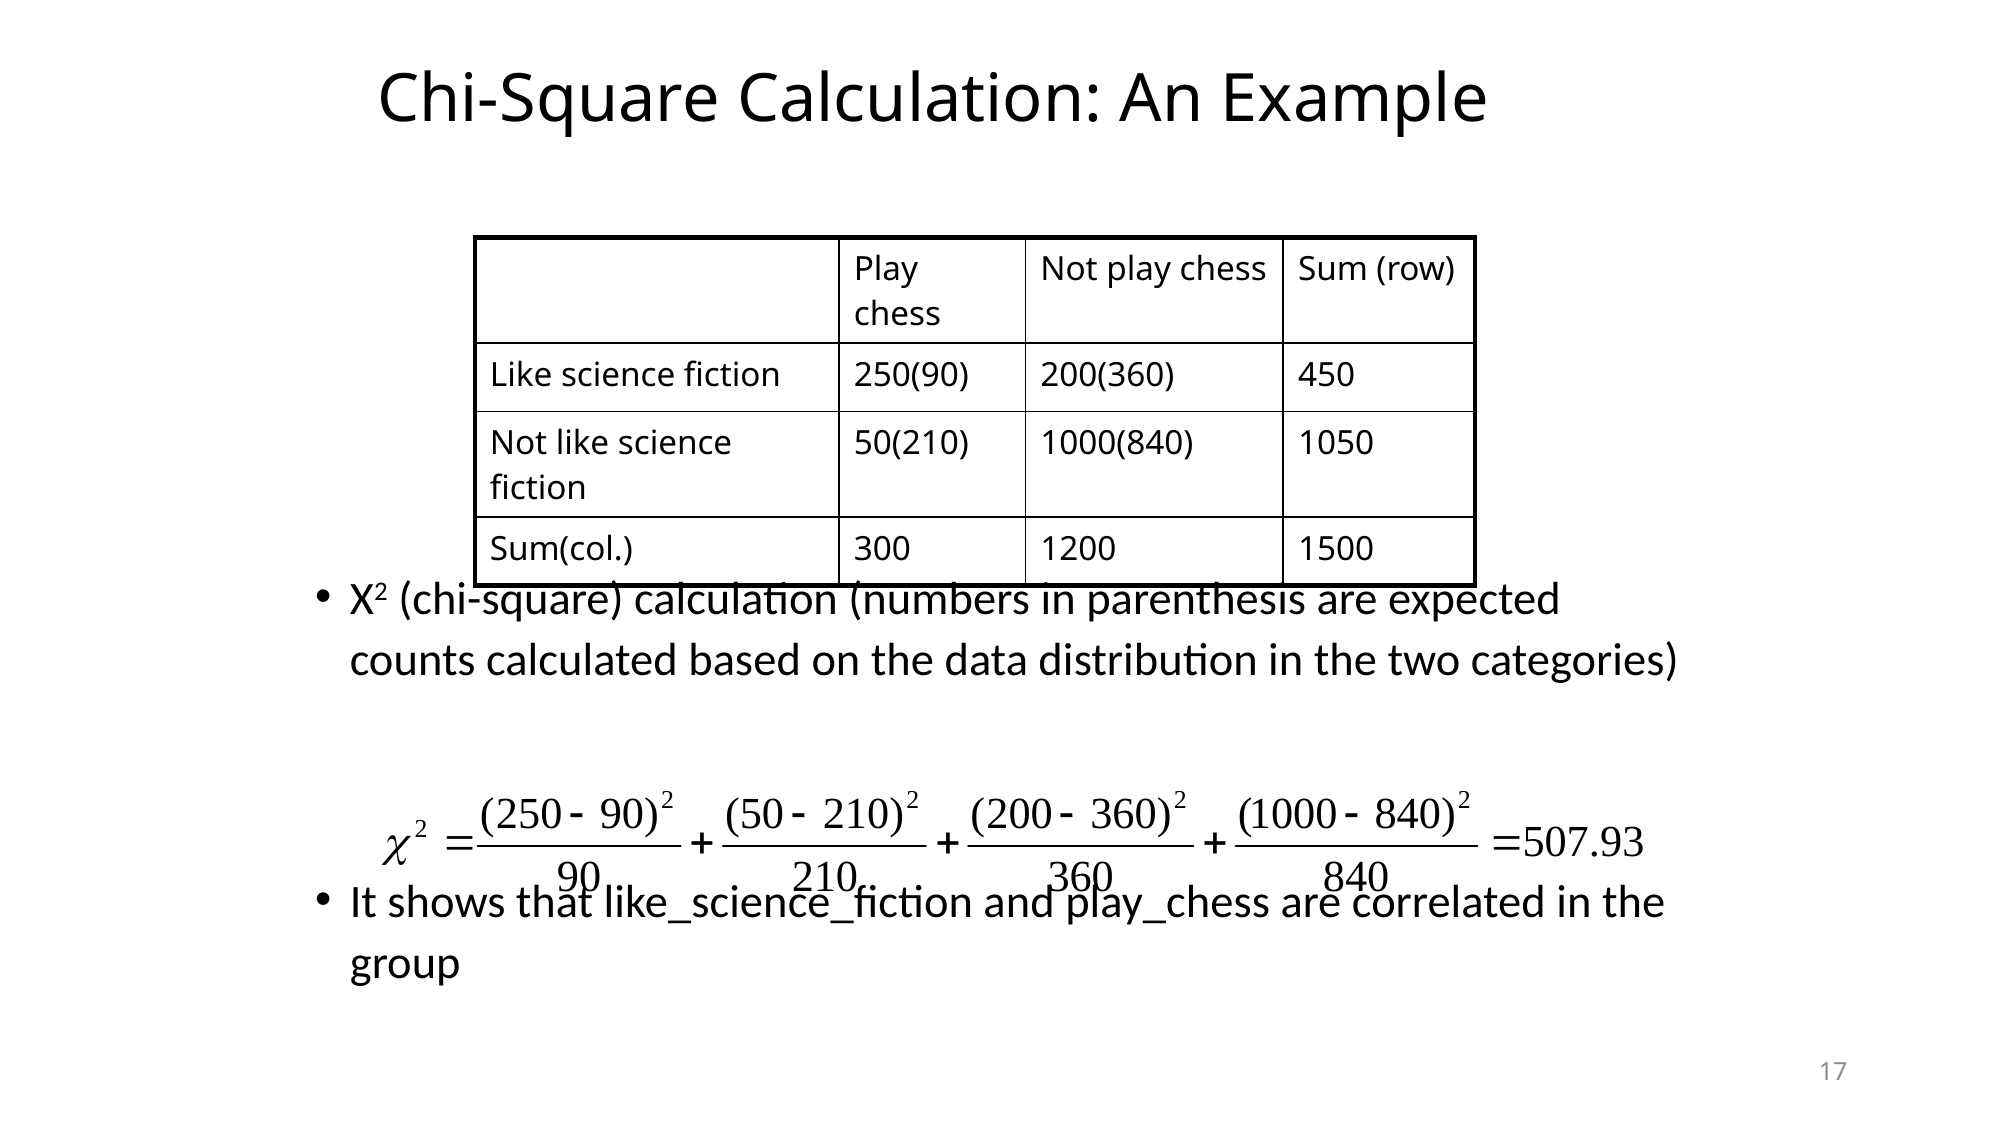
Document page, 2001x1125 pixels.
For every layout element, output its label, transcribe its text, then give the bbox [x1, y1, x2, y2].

table_cell Sum(col.) [477, 518, 838, 583]
table_cell Not like science fiction [477, 412, 838, 516]
list Χ2 (chi-square) calculation (numbers in parenthesis are expected counts calculated based on the data distribution in the two categories) It shows that like_science_fiction and play_chess are correlated in the group [300, 237, 1700, 1063]
table_cell 1500 [1284, 518, 1473, 583]
title Chi-Square Calculation: An Example [362, 50, 1641, 150]
table_header Sum (row) [1284, 240, 1473, 342]
table_cell 250(90) [840, 344, 1025, 411]
table_cell 1000(840) [1026, 412, 1282, 516]
table_cell 1050 [1284, 412, 1473, 516]
table_cell 1200 [1026, 518, 1282, 583]
slide_number 17 [1412, 1042, 1863, 1103]
table_header [477, 240, 838, 342]
table_cell 50(210) [840, 412, 1025, 516]
table_cell 300 [840, 518, 1025, 583]
table_cell 450 [1284, 344, 1473, 411]
table_header Play chess [840, 240, 1025, 342]
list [374, 779, 1650, 902]
table_cell Like science fiction [477, 344, 838, 411]
table_cell 200(360) [1026, 344, 1282, 411]
table_header Not play chess [1026, 240, 1282, 342]
